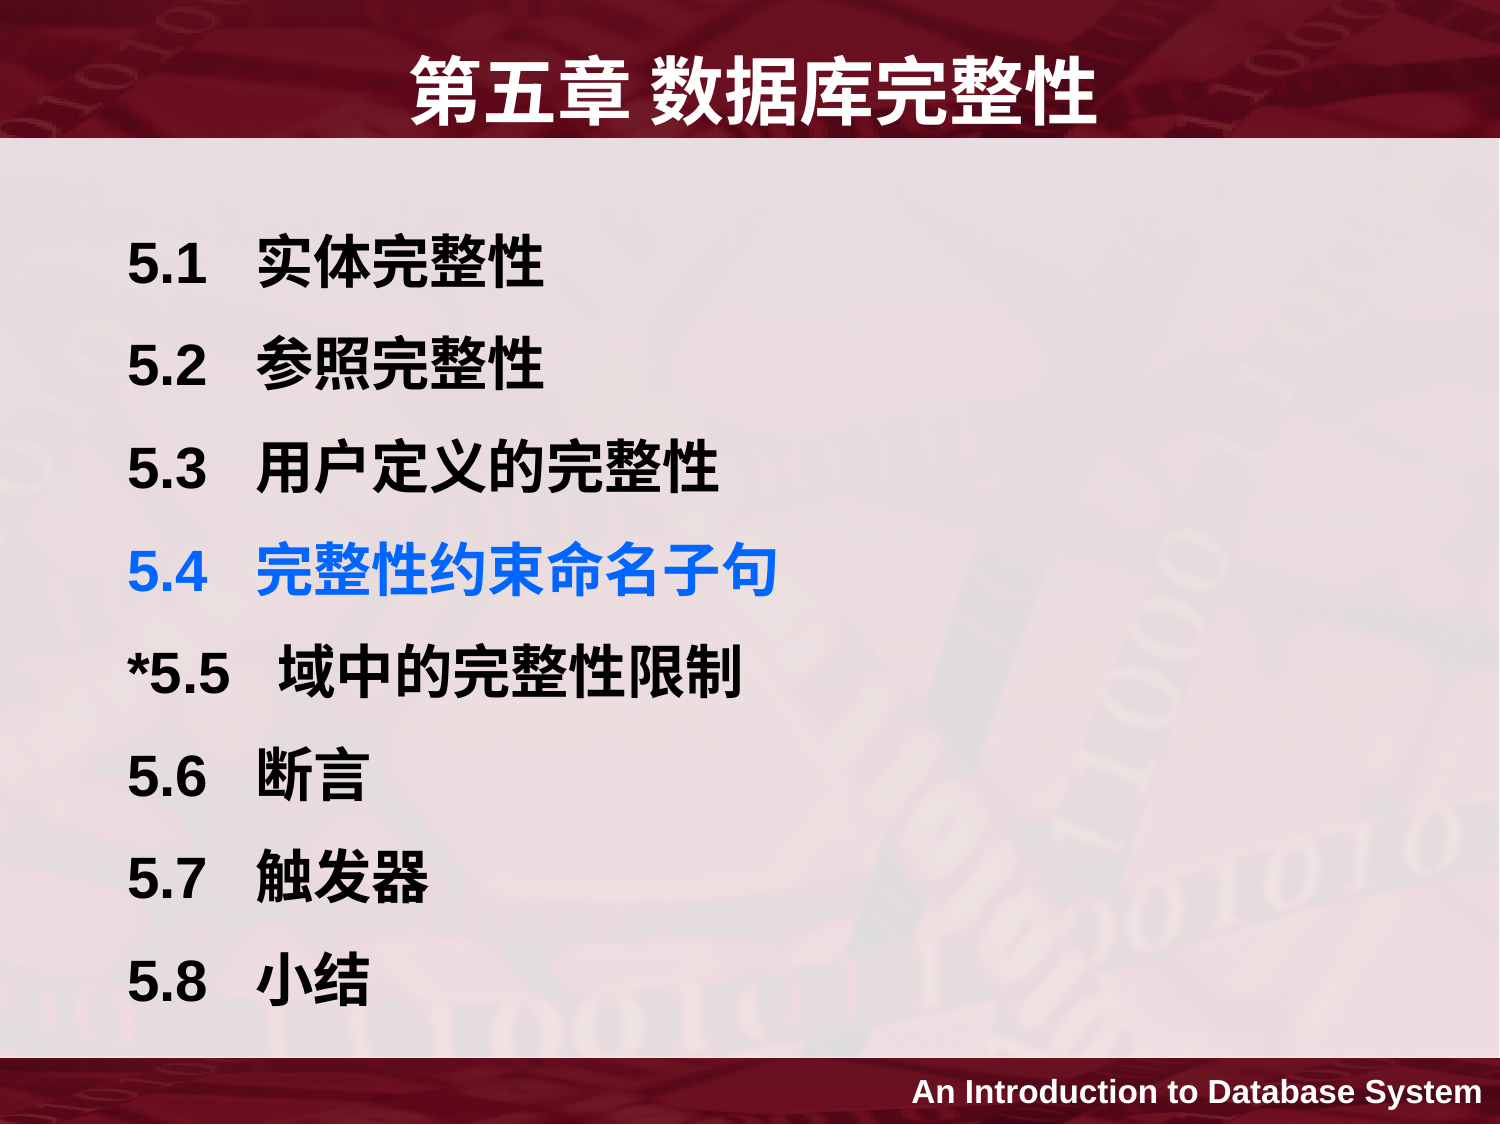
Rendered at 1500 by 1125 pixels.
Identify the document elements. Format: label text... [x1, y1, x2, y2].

title 第五章 数据库完整性 [147, 42, 1361, 136]
list 5.1 实体完整性 5.2 参照完整性 5.3 用户定义的完整性 5.4 完整性约束命名子句 *5.5 域中的完整性限制 5.6 断言 5.7 触发器 5.8 小结 [111, 196, 1402, 935]
text_box [856, 1046, 1447, 1100]
picture [0, 0, 1500, 1124]
